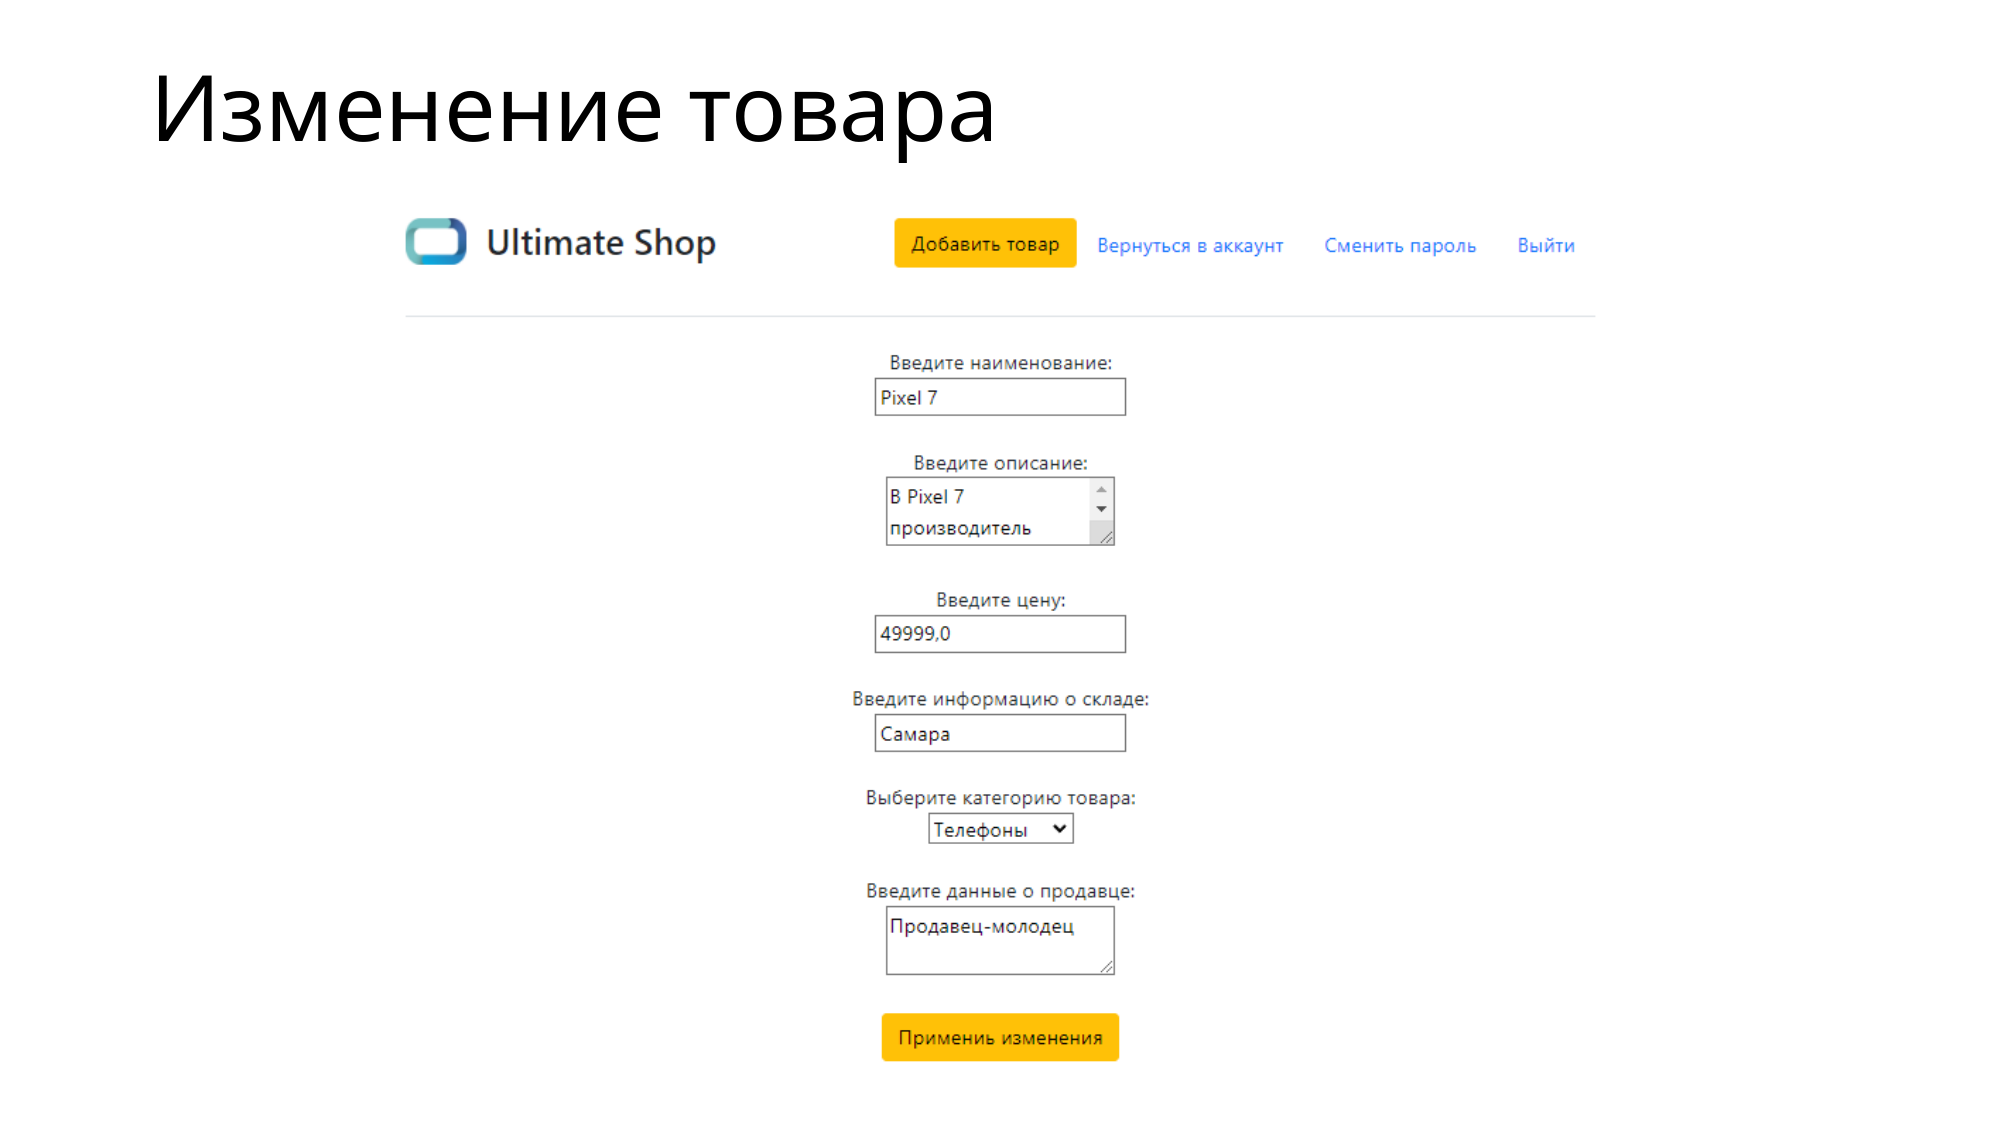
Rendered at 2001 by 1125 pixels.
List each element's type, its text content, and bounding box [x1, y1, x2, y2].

picture [396, 199, 1604, 1125]
title Изменение товара [150, 50, 1850, 165]
